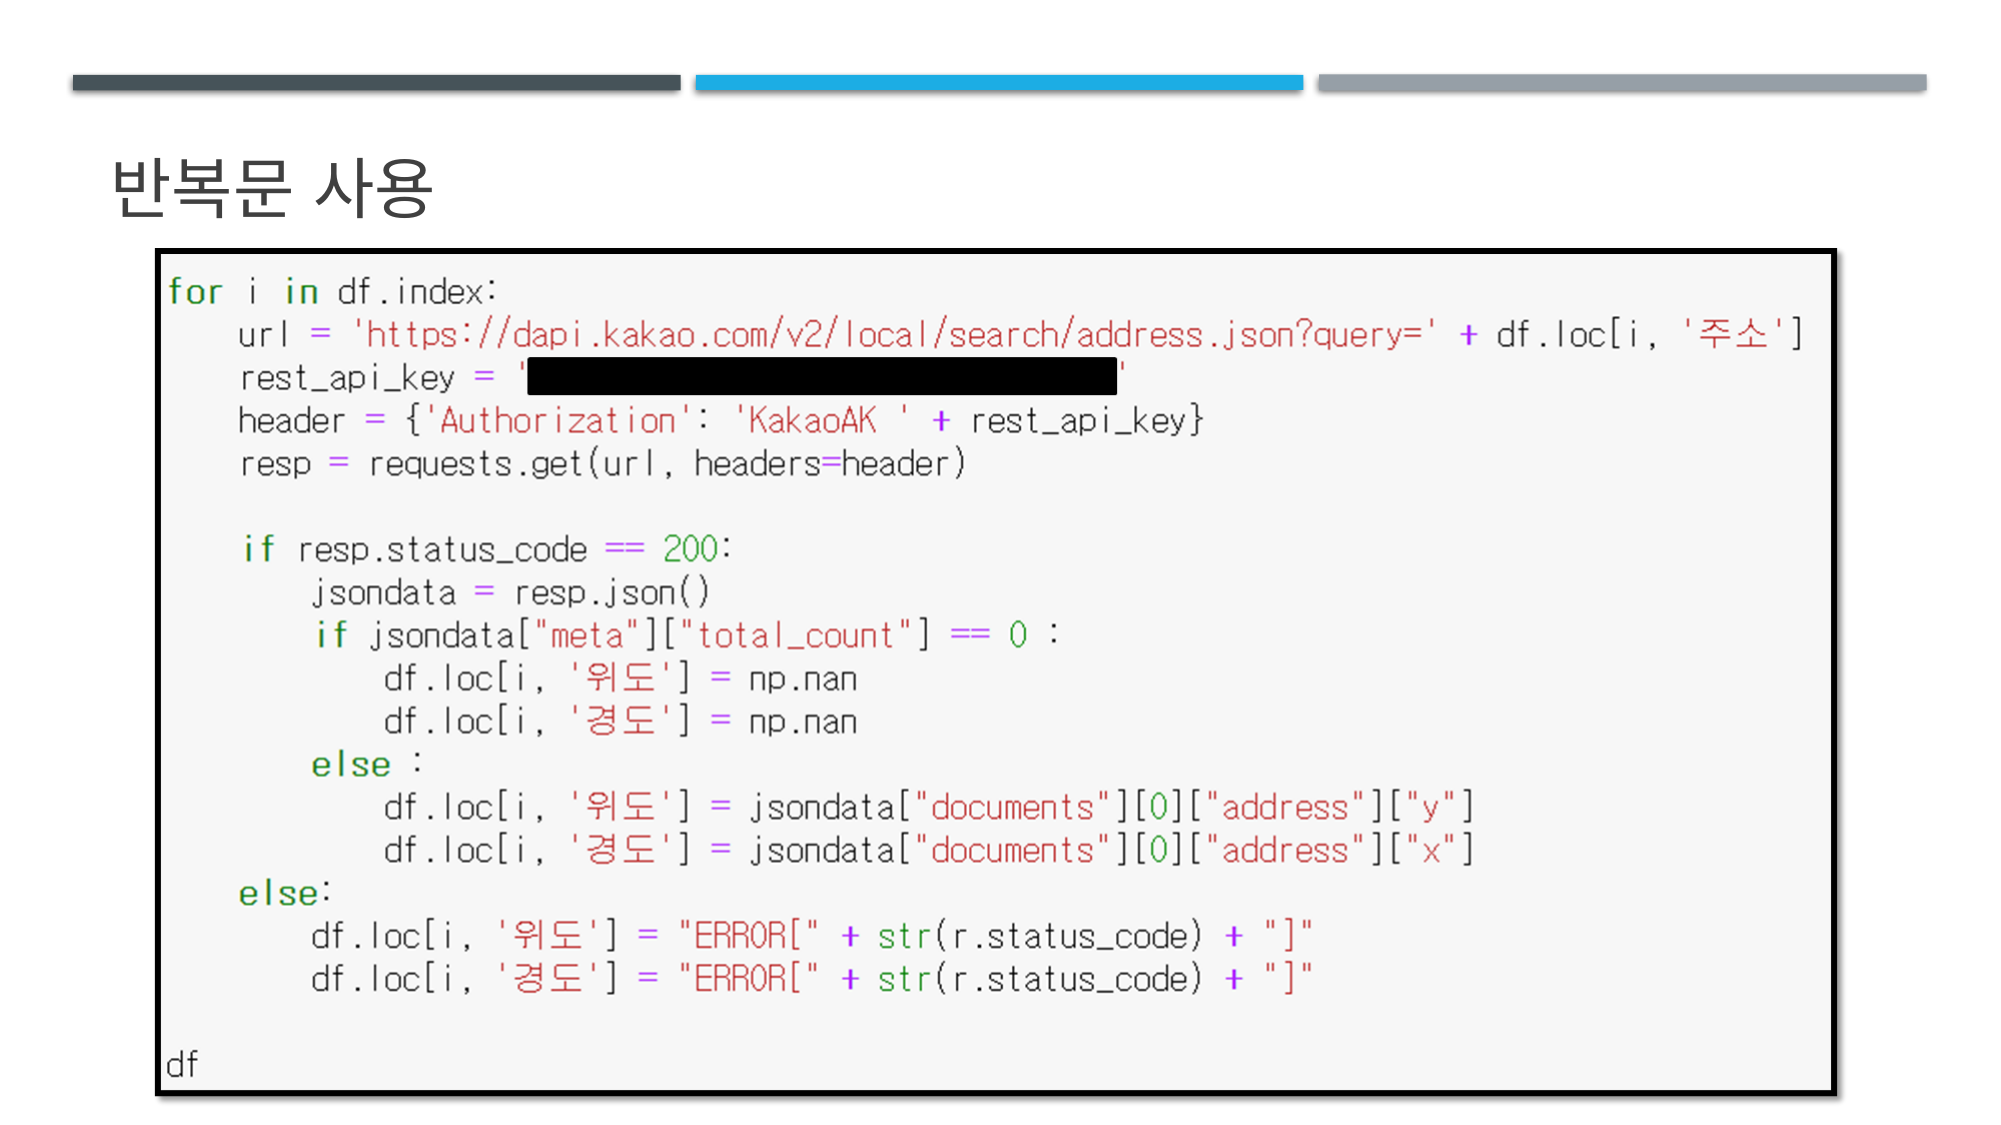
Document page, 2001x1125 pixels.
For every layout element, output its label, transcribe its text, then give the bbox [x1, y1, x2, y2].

title 반복문 사용 [95, 115, 1905, 235]
picture [150, 242, 1850, 1109]
